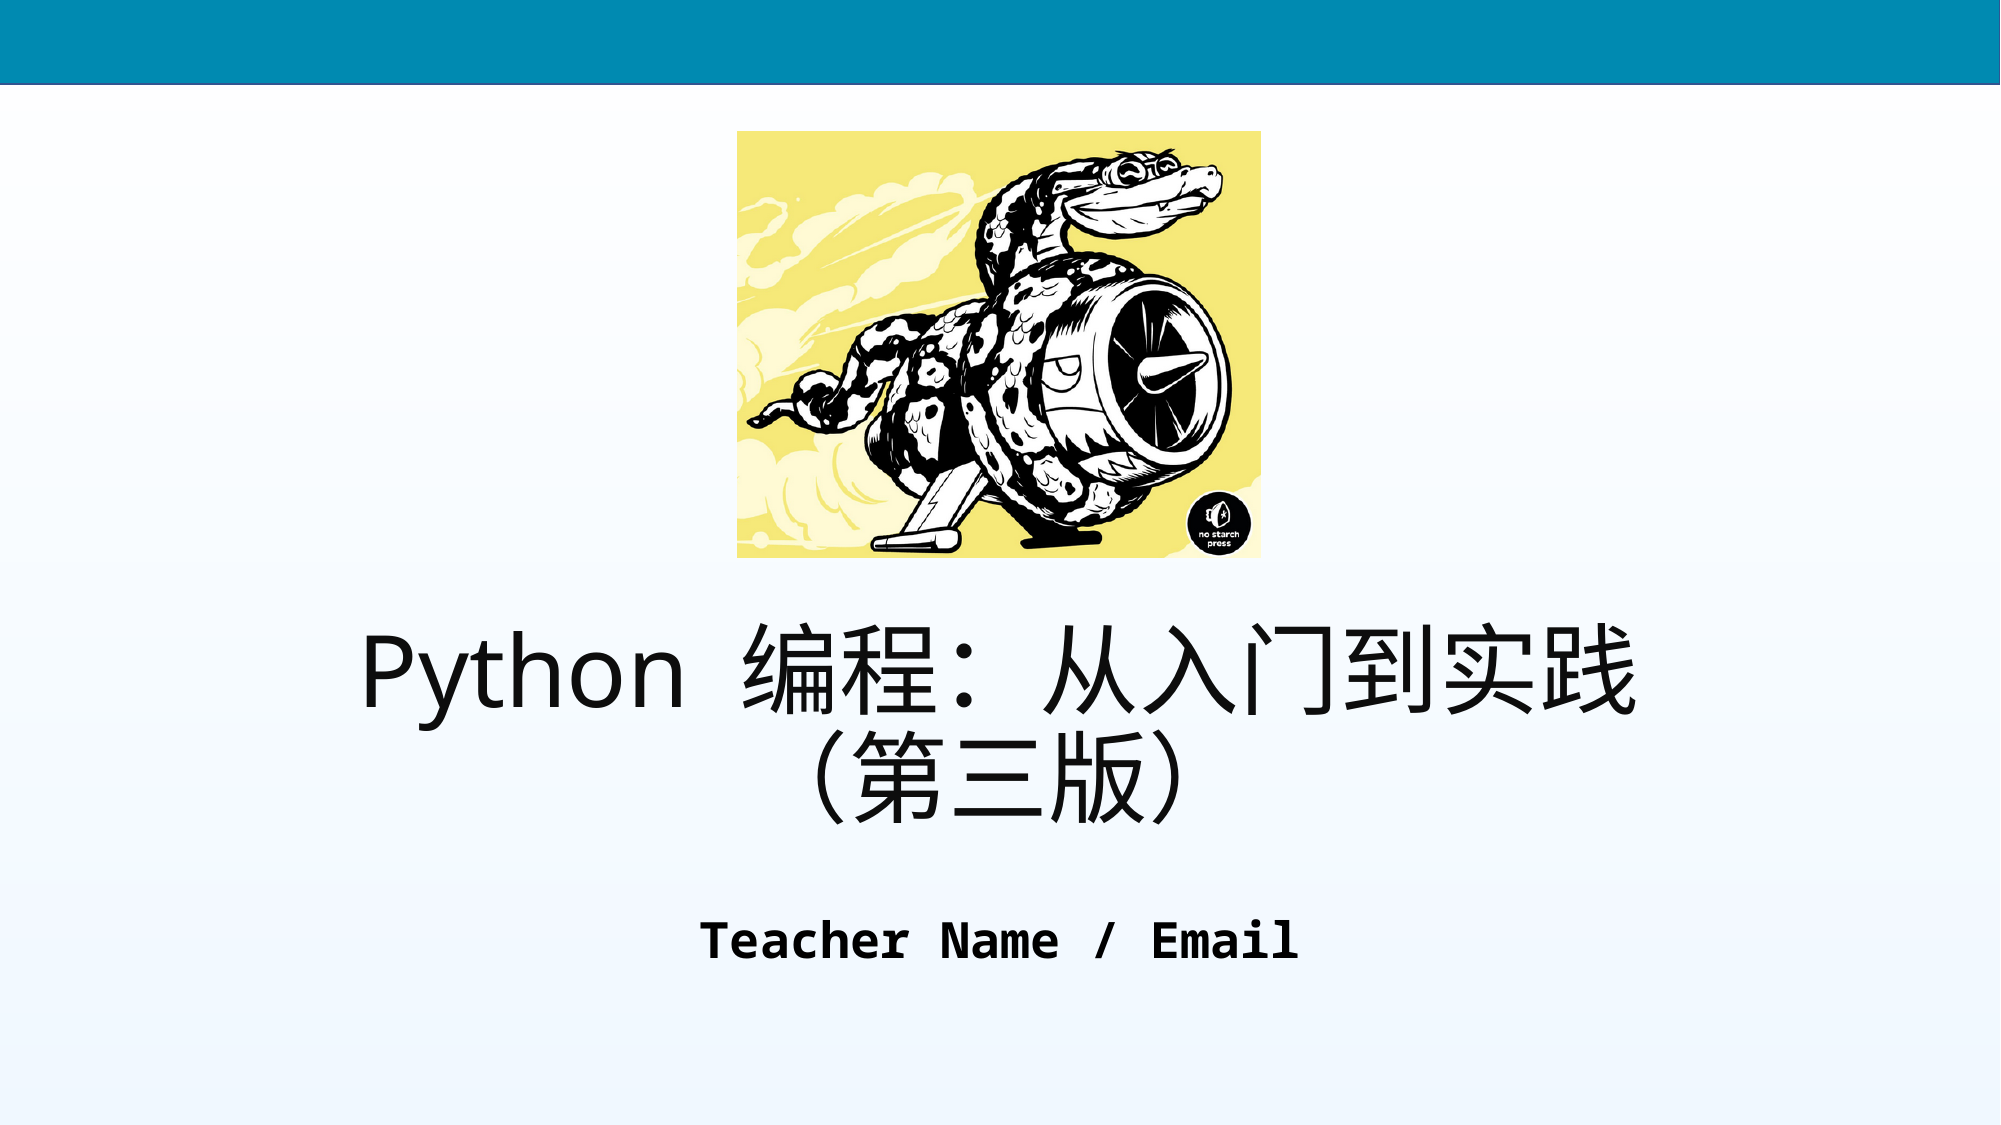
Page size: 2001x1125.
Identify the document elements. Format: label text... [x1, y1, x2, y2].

text_box [0, 0, 2000, 85]
title Python 编程：从入门到实践 （第三版） [0, 597, 2000, 861]
picture [737, 131, 1261, 558]
text_box Teacher Name / Email [685, 900, 1315, 976]
